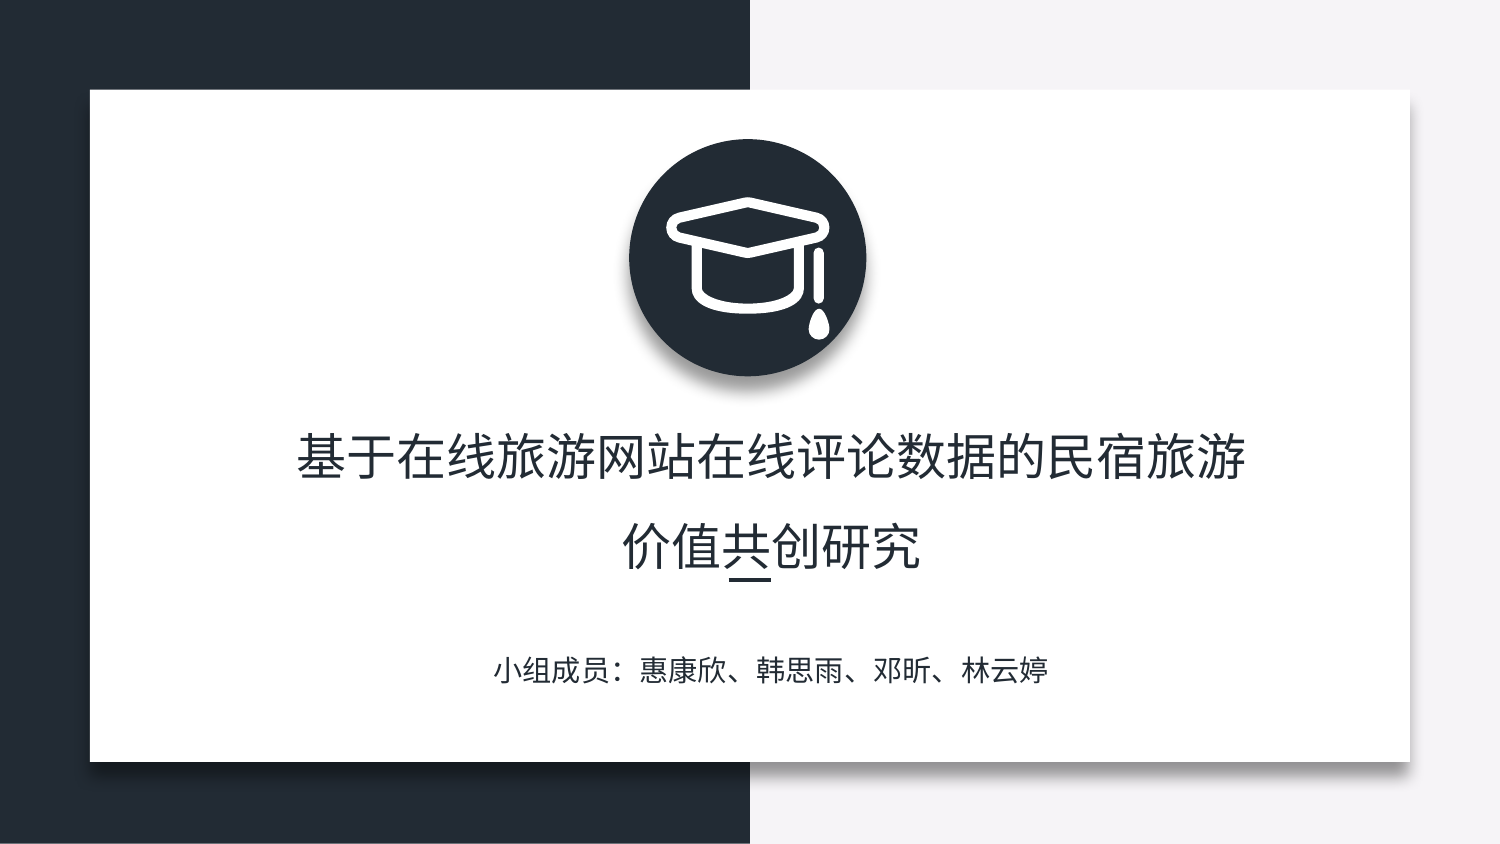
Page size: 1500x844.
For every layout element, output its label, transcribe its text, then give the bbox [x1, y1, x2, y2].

text_box 基于在线旅游网站在线评论数据的民宿旅游 价值共创研究 [281, 387, 1262, 583]
text_box 小组成员：惠康欣、韩思雨、邓昕、林云婷 [478, 644, 1065, 695]
text_box [89, 89, 1411, 763]
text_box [629, 139, 867, 377]
